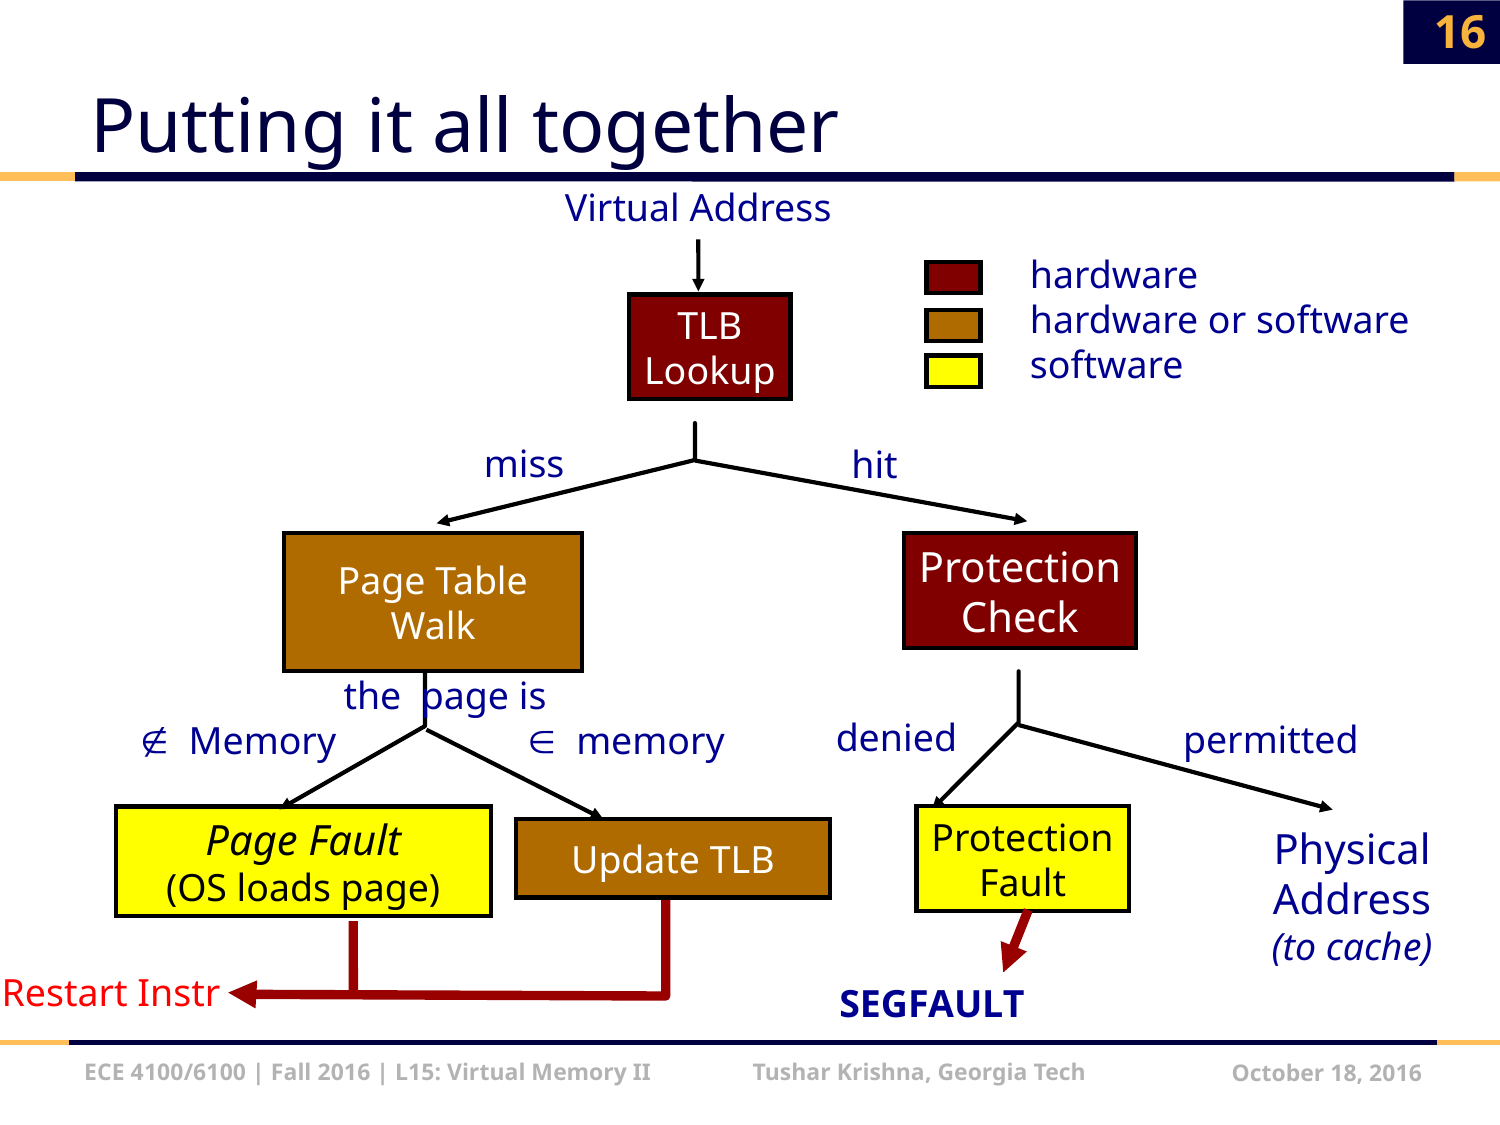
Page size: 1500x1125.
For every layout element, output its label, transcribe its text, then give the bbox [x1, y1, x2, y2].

text_box hardware hardware or software software [1015, 244, 1426, 394]
text_box [507, 771, 604, 820]
text_box Page Fault (OS loads page) [115, 806, 491, 917]
text_box TLB Lookup [629, 294, 791, 399]
text_box [877, 494, 1028, 526]
text_box [926, 309, 981, 341]
slide_number 16 [1401, 4, 1500, 64]
text_box hit [836, 434, 913, 494]
text_box Update TLB [515, 818, 831, 898]
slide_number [1183, 1042, 1438, 1103]
text_box Virtual Address [549, 176, 847, 237]
text_box [1177, 768, 1333, 813]
text_box Restart Instr [0, 961, 236, 1022]
text_box [933, 671, 1019, 806]
text_box [1002, 909, 1029, 972]
text_box [436, 492, 565, 527]
text_box miss [468, 432, 580, 492]
text_box Physical Address (to cache) [1256, 815, 1448, 976]
footer ECE 4100/6100 | Fall 2016 | L15: Virtual Memory II Tushar Krishna, Georgia Tech [69, 1042, 1183, 1103]
text_box [580, 423, 696, 489]
text_box [692, 239, 705, 292]
text_box Protection Check [903, 533, 1136, 648]
text_box [279, 771, 347, 810]
text_box Protection Fault [916, 806, 1129, 911]
text_box denied [820, 706, 973, 766]
title Putting it all together [75, 24, 1302, 175]
text_box [236, 889, 666, 1001]
text_box SEGFAULT [819, 972, 1045, 1033]
text_box [926, 261, 981, 293]
text_box Page Table Walk [284, 532, 582, 666]
text_box [926, 355, 981, 387]
text_box the page is Ï Memory Î memory [125, 666, 740, 771]
text_box permitted [1168, 708, 1374, 768]
